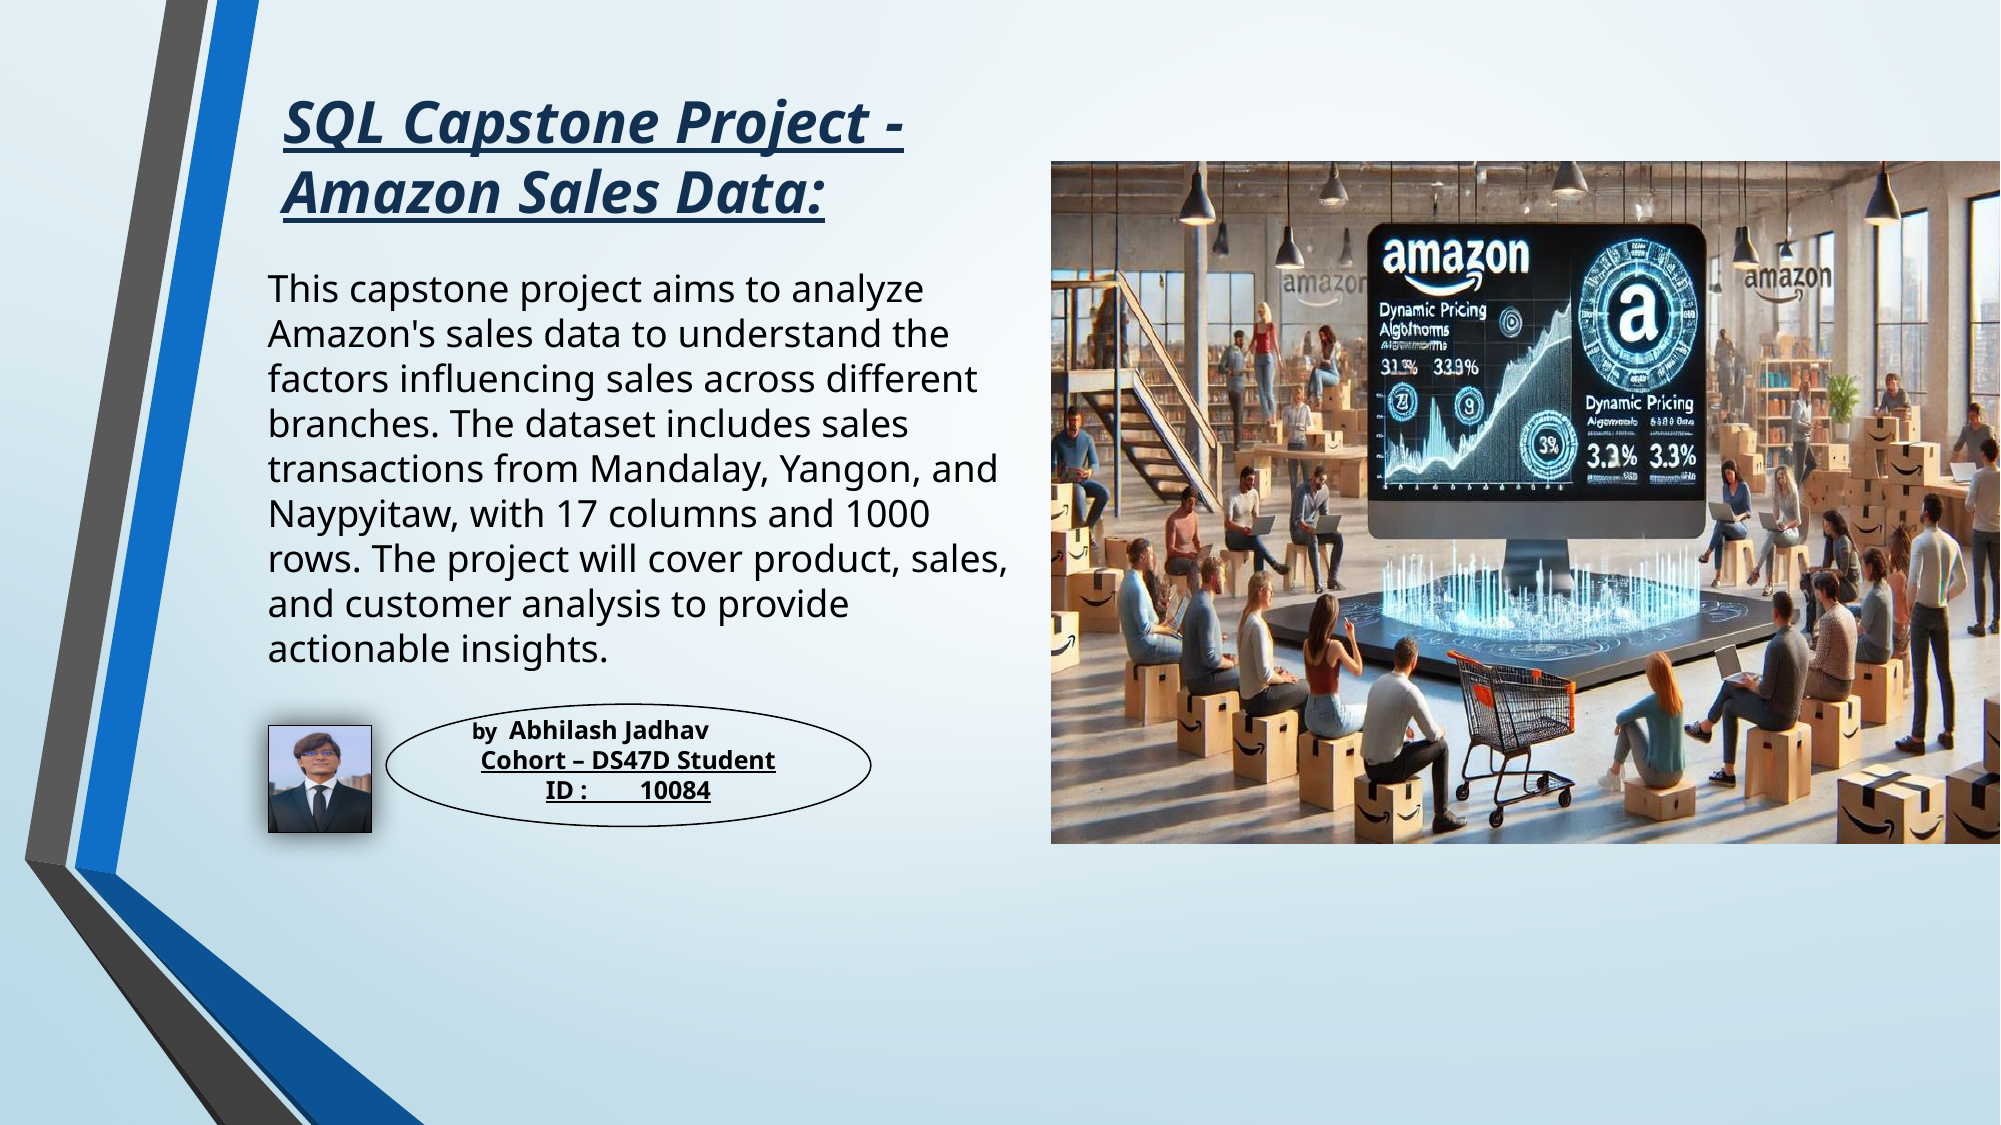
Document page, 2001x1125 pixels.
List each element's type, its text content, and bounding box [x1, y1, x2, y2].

picture [1051, 161, 2000, 844]
text_box This capstone project aims to analyze Amazon's sales data to understand the factors influencing sales across different branches. The dataset includes sales transactions from Mandalay, Yangon, and Naypyitaw, with 17 columns and 1000 rows. The project will cover product, sales, and customer analysis to provide actionable insights. [252, 257, 1028, 722]
picture [268, 724, 372, 834]
text_box by Abhilash Jadhav Cohort – DS47D Student ID : 10084 [386, 704, 871, 827]
text_box SQL Capstone Project - Amazon Sales Data: [268, 78, 1004, 257]
